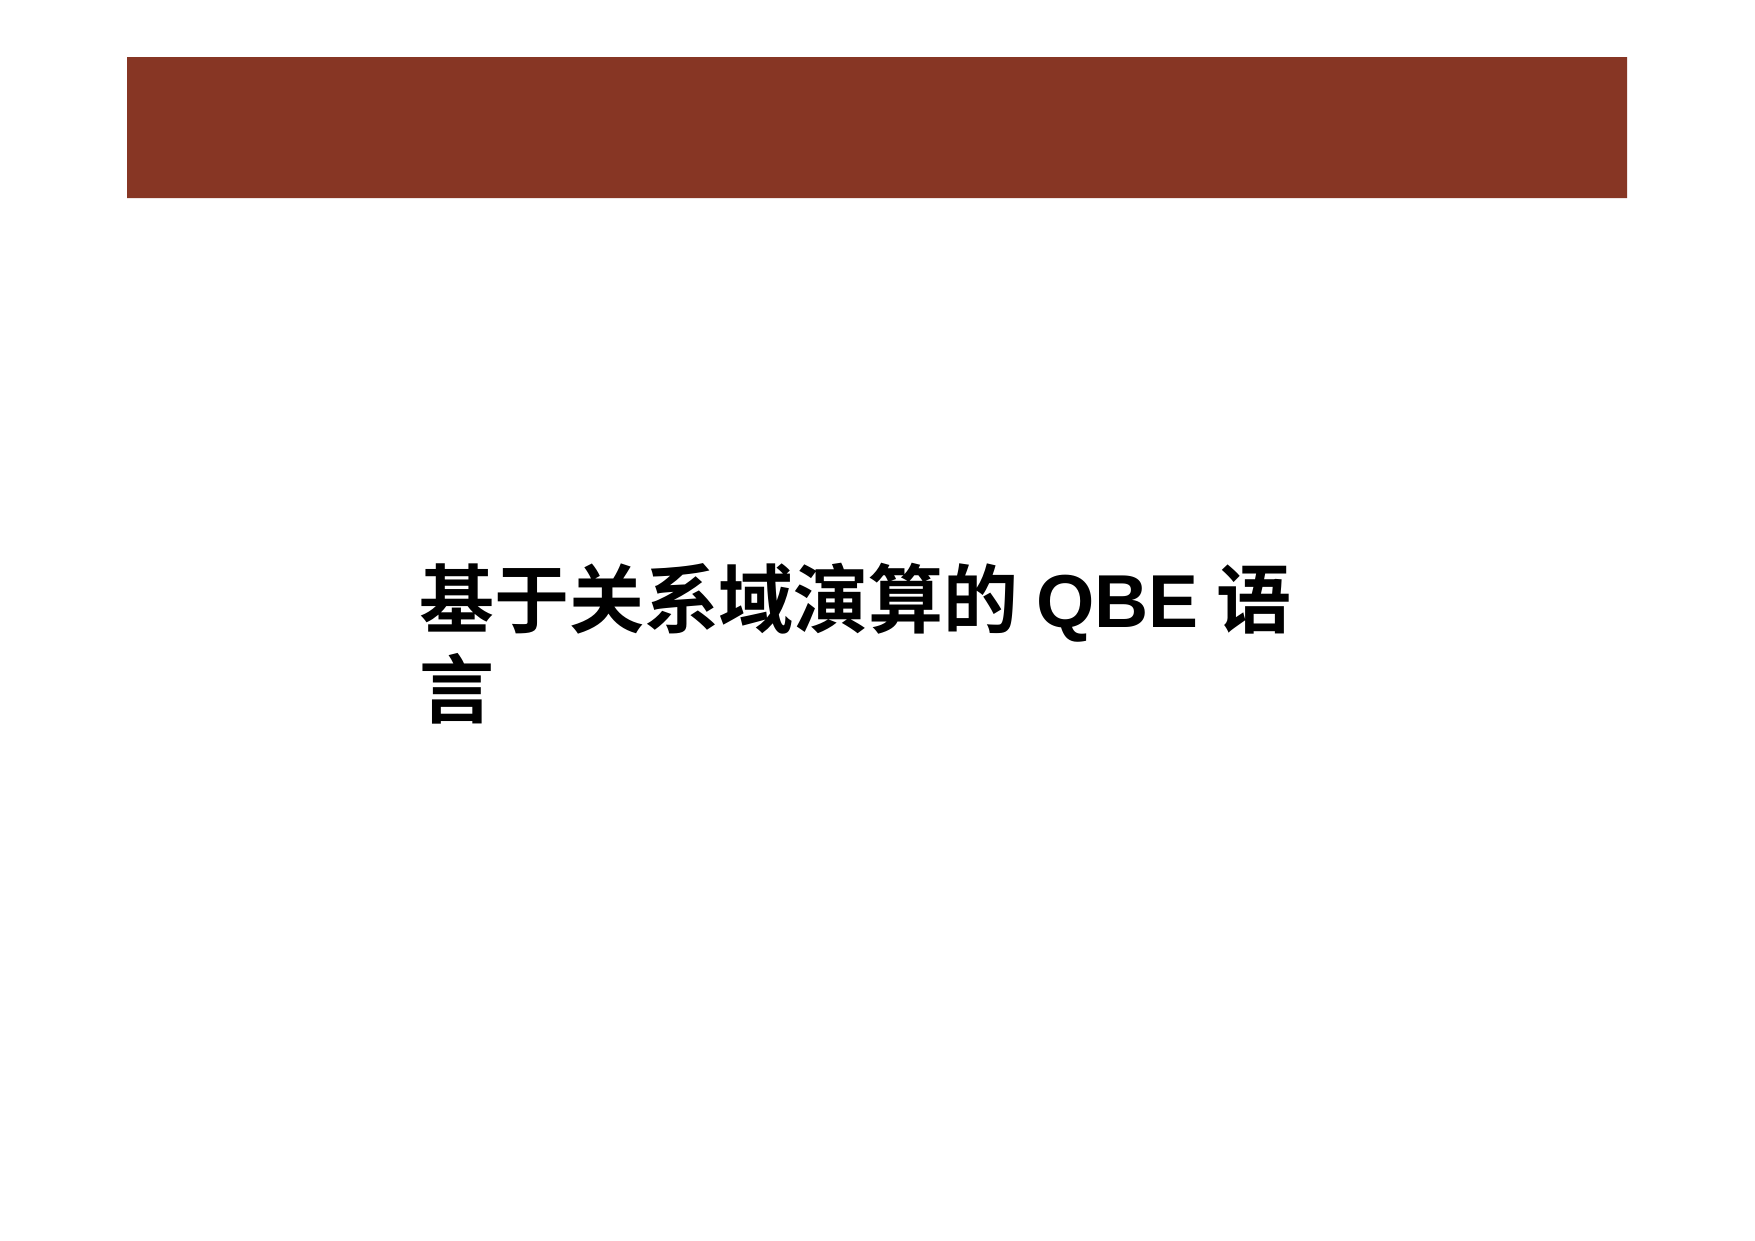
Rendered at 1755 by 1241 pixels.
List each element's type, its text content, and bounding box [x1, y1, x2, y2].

title 基于关系域演算的QBE语言 [417, 550, 1337, 760]
